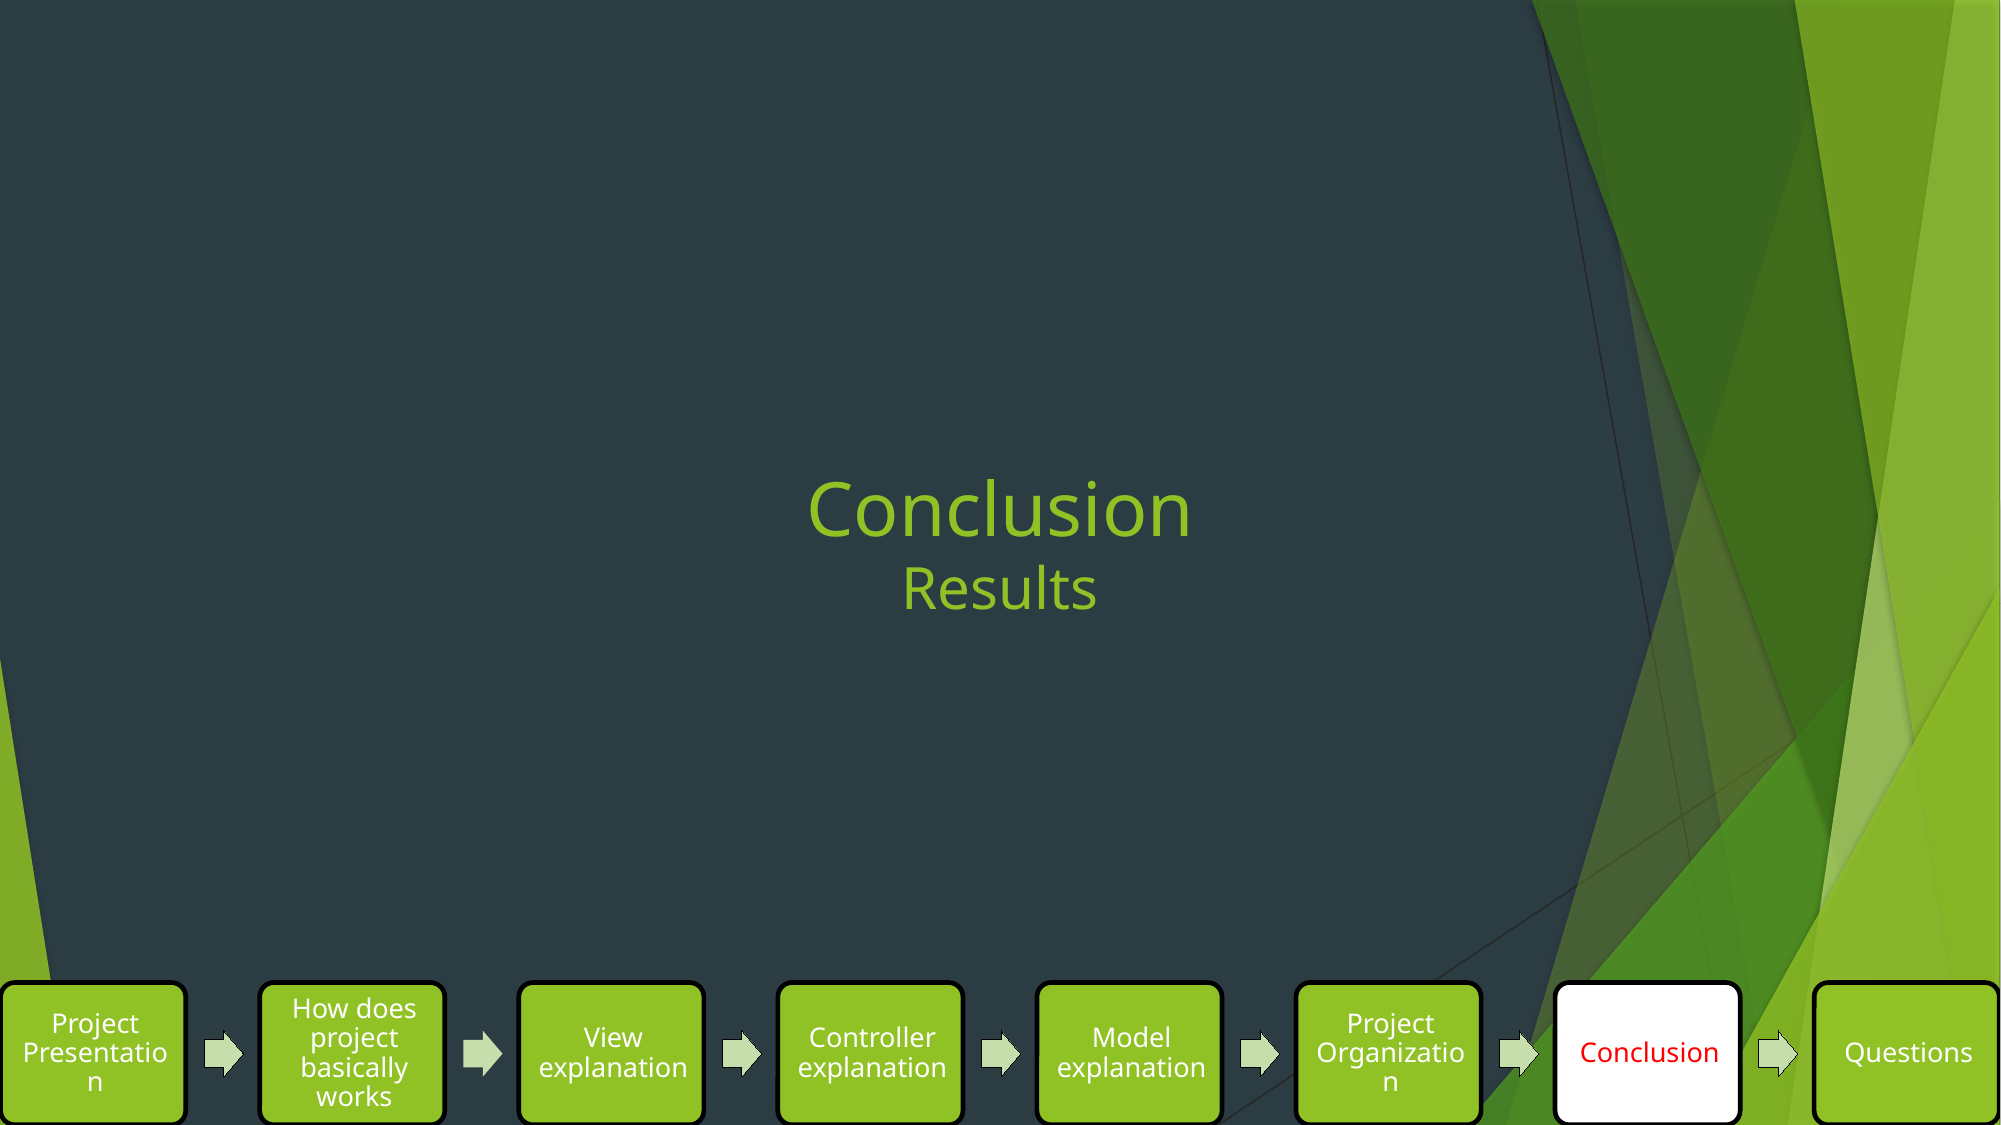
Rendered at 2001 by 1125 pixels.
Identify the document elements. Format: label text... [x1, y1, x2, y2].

title Conclusion Results [294, 454, 1706, 671]
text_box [0, 981, 2000, 1125]
